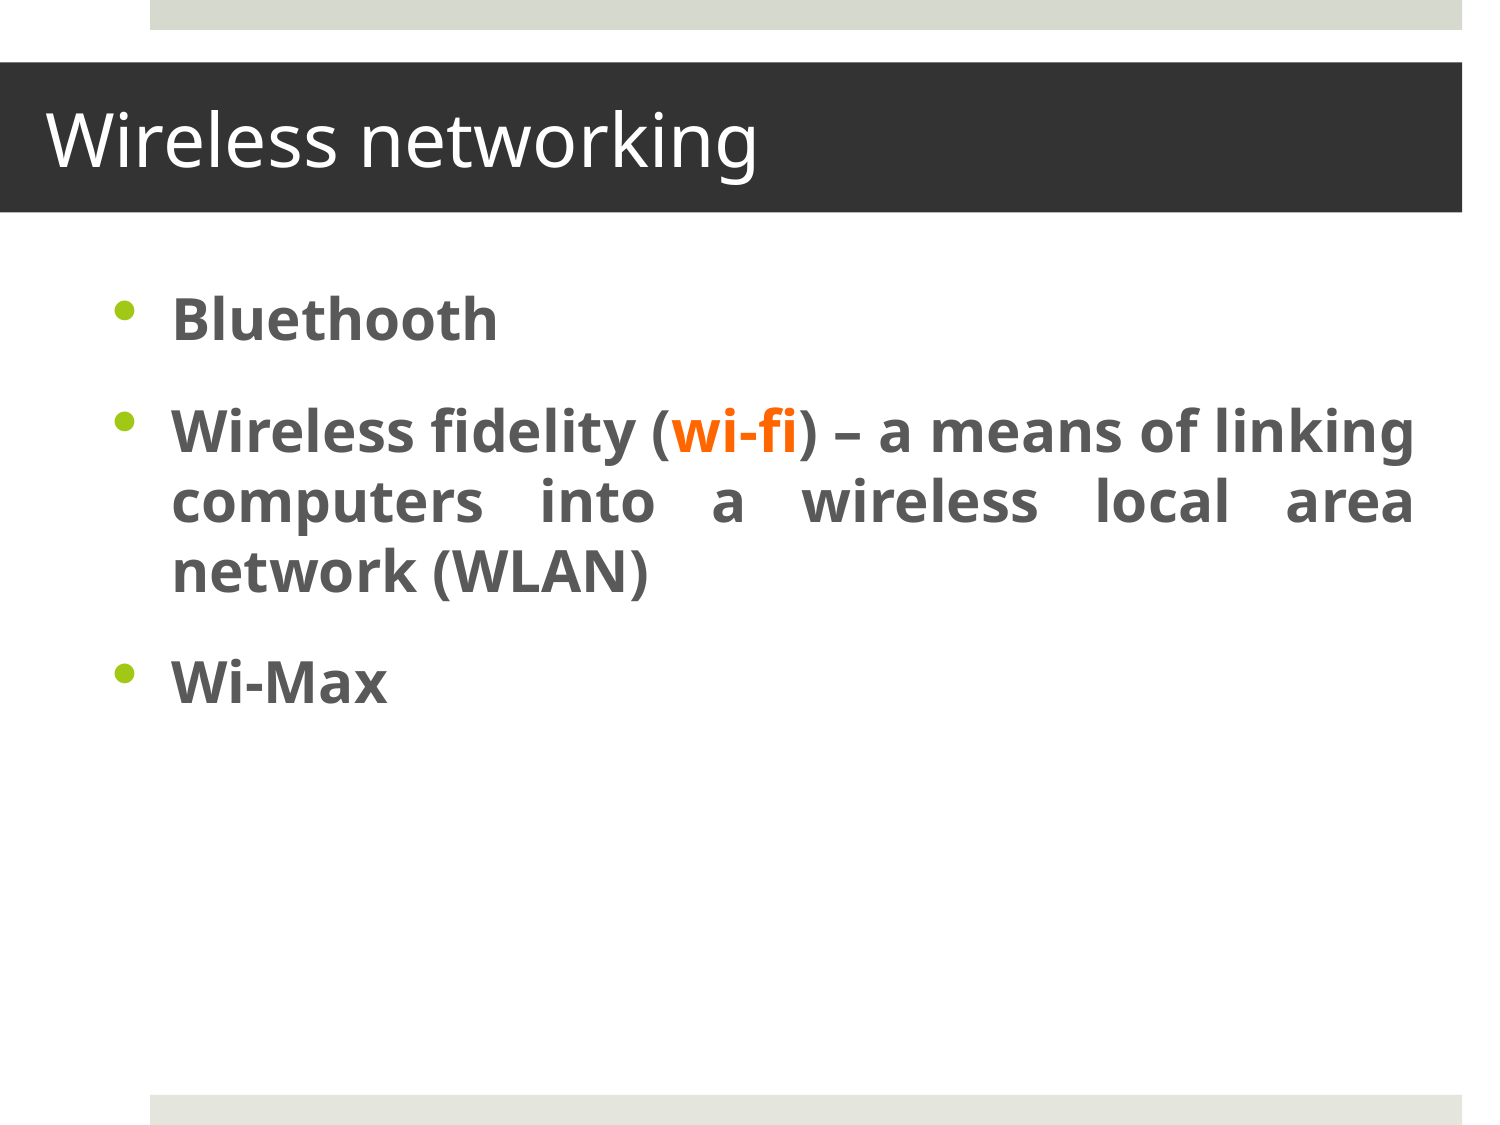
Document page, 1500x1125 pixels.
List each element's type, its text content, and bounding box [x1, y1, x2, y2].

list Bluethooth Wireless fidelity (wi-fi) – a means of linking computers into a wireless local area network (WLAN) Wi-Max [99, 275, 1432, 1028]
title Wireless networking [0, 62, 1463, 213]
